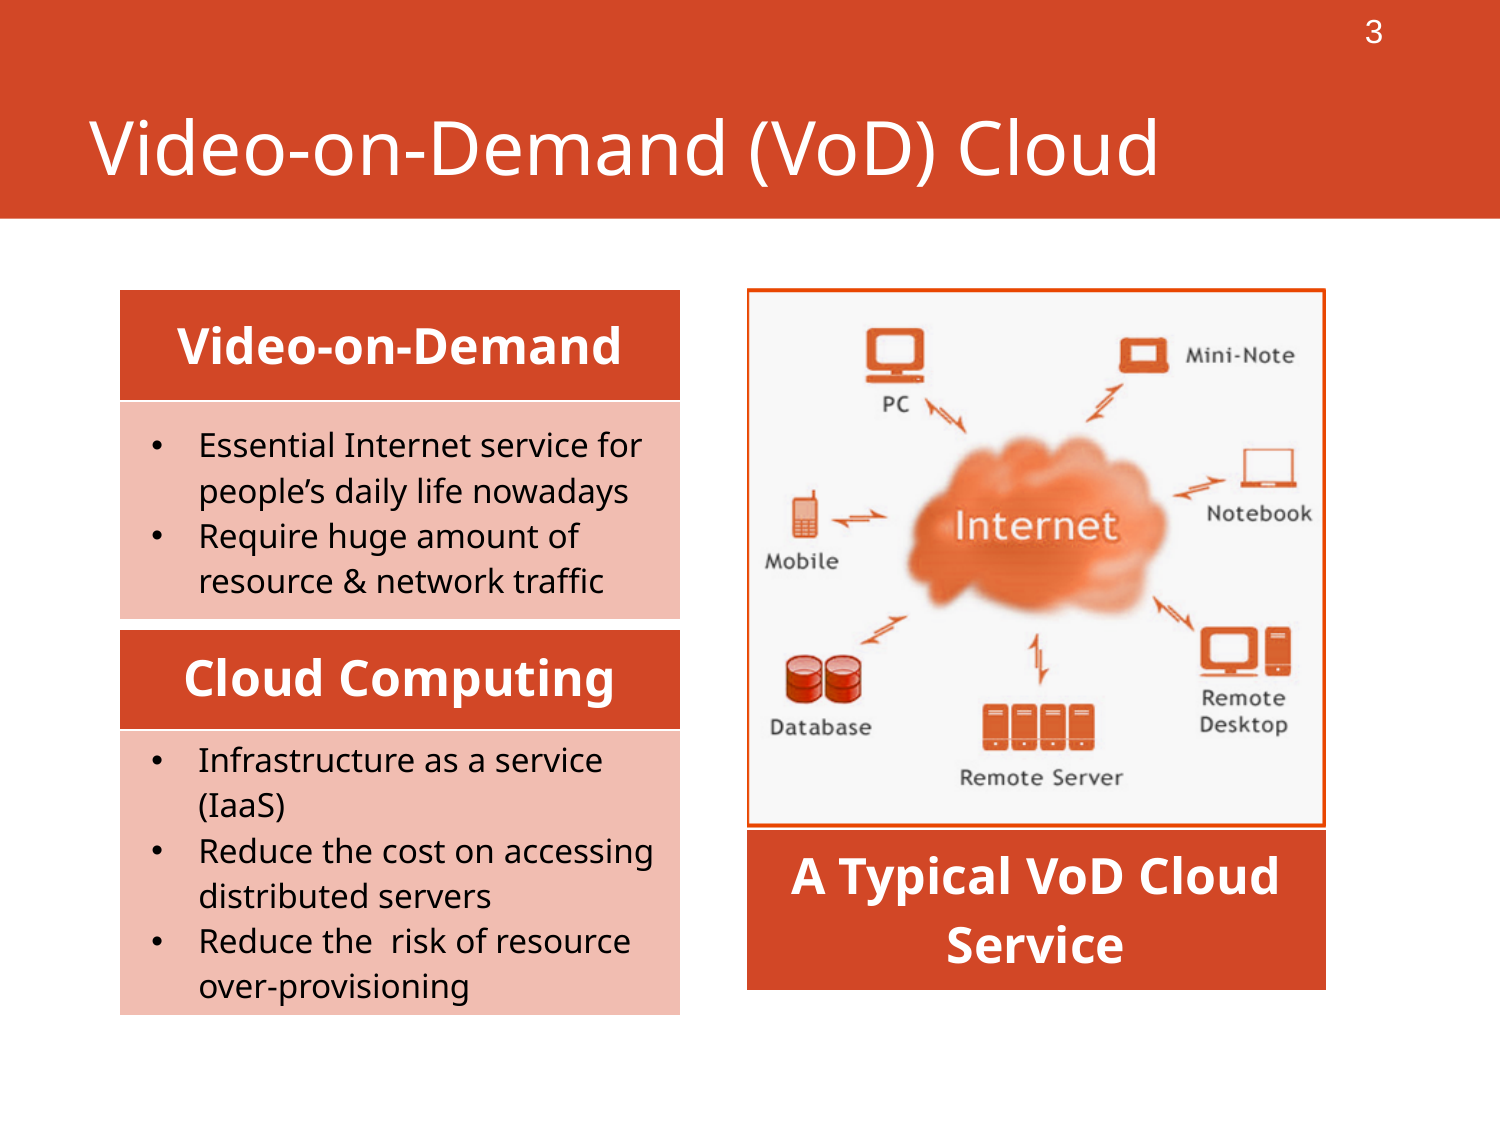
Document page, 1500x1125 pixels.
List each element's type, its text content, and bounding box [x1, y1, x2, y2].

table_cell Cloud Computing [120, 630, 680, 729]
table_cell Essential Internet service for people’s daily life nowadays Require huge amount of resource & network traffic [120, 402, 680, 619]
title Video-on-Demand (VoD) Cloud [74, 0, 1397, 199]
table_cell Infrastructure as a service (IaaS) Reduce the cost on accessing distributed servers Reduce the risk of resource over-provisioning [120, 731, 680, 1015]
table_cell A Typical VoD Cloud Service [747, 830, 1326, 990]
table_header [747, 288, 1326, 828]
table_header Video-on-Demand [120, 290, 680, 400]
slide_number 3 [995, 0, 1399, 60]
